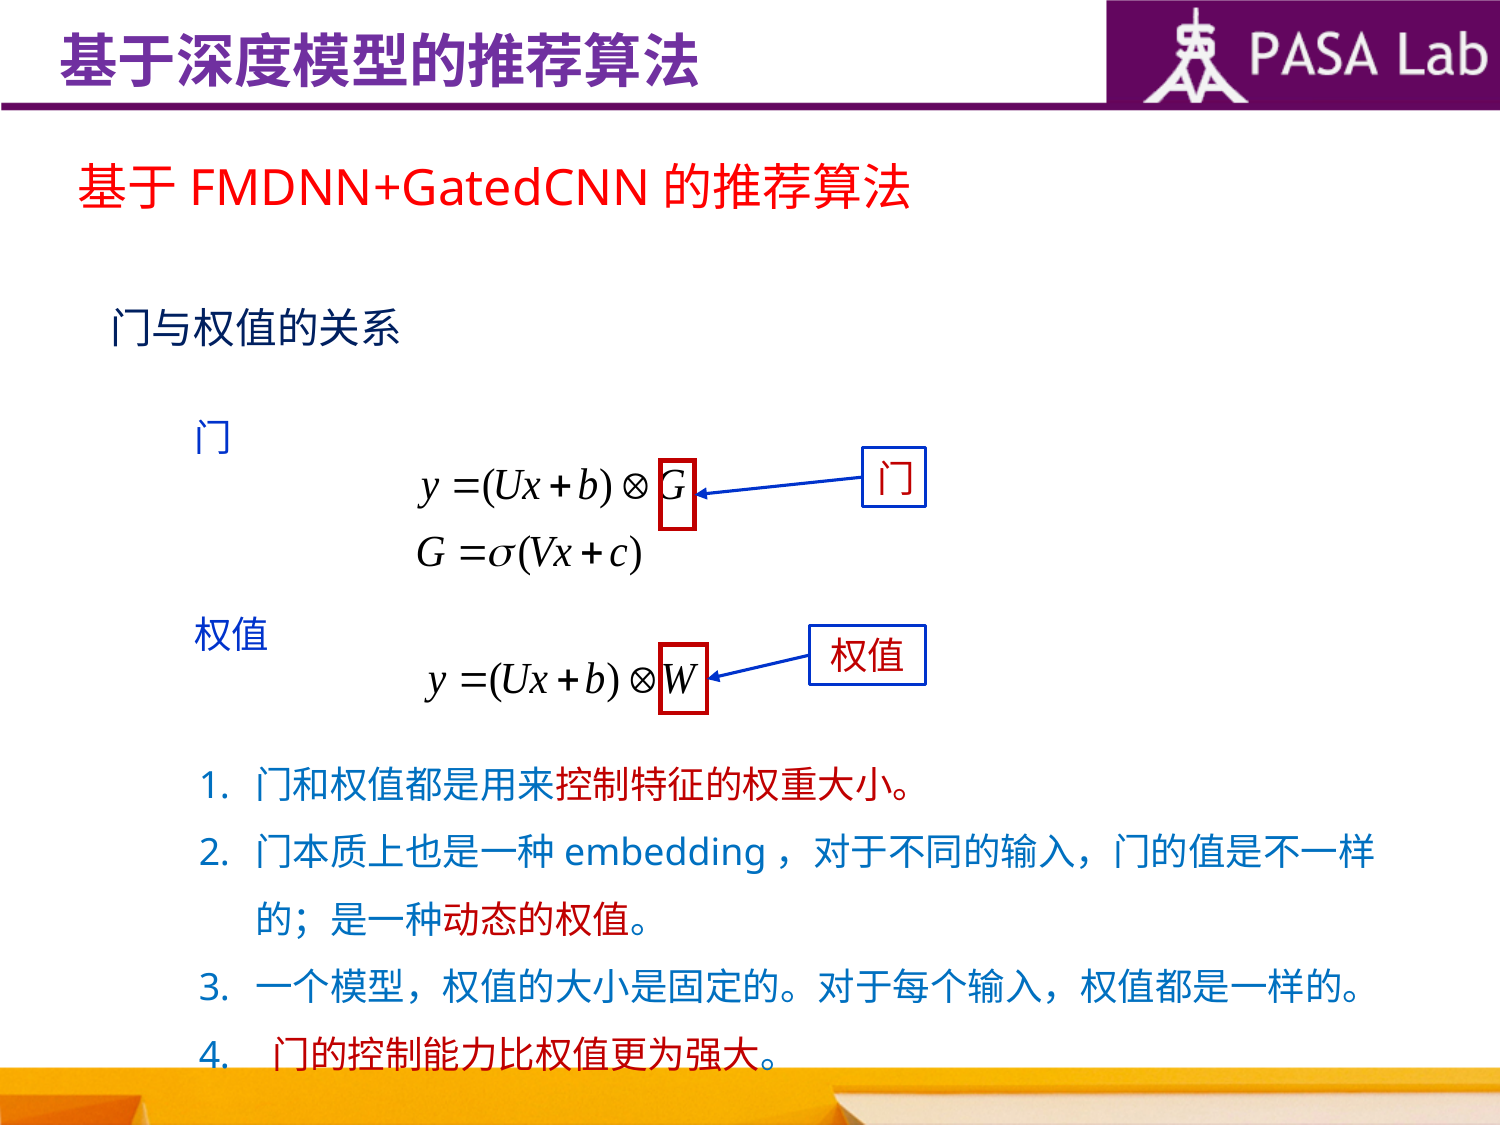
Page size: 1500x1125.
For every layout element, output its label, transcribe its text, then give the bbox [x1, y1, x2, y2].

text_box 权值 [179, 603, 666, 663]
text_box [706, 655, 810, 679]
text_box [417, 652, 709, 712]
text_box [694, 477, 863, 495]
picture [0, 0, 1500, 1125]
text_box [659, 644, 708, 652]
text_box 门 [862, 447, 926, 507]
text_box 门 [179, 406, 666, 467]
text_box 权值 [809, 625, 926, 685]
text_box 门和权值都是用来控制特征的权重大小。 门本质上也是一种embedding，对于不同的输入，门的值是不一样的；是一种动态的权值。 一个模型，权值的大小是固定的。对于每个输入，权值都是一样的。 门的控制能力比权值更为强大。 [184, 730, 1421, 1083]
text_box 基于深度模型的推荐算法 [45, 17, 1082, 102]
text_box 基于FMDNN+GatedCNN的推荐算法 [62, 148, 1082, 223]
text_box 门与权值的关系 [95, 269, 1500, 359]
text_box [410, 459, 695, 585]
